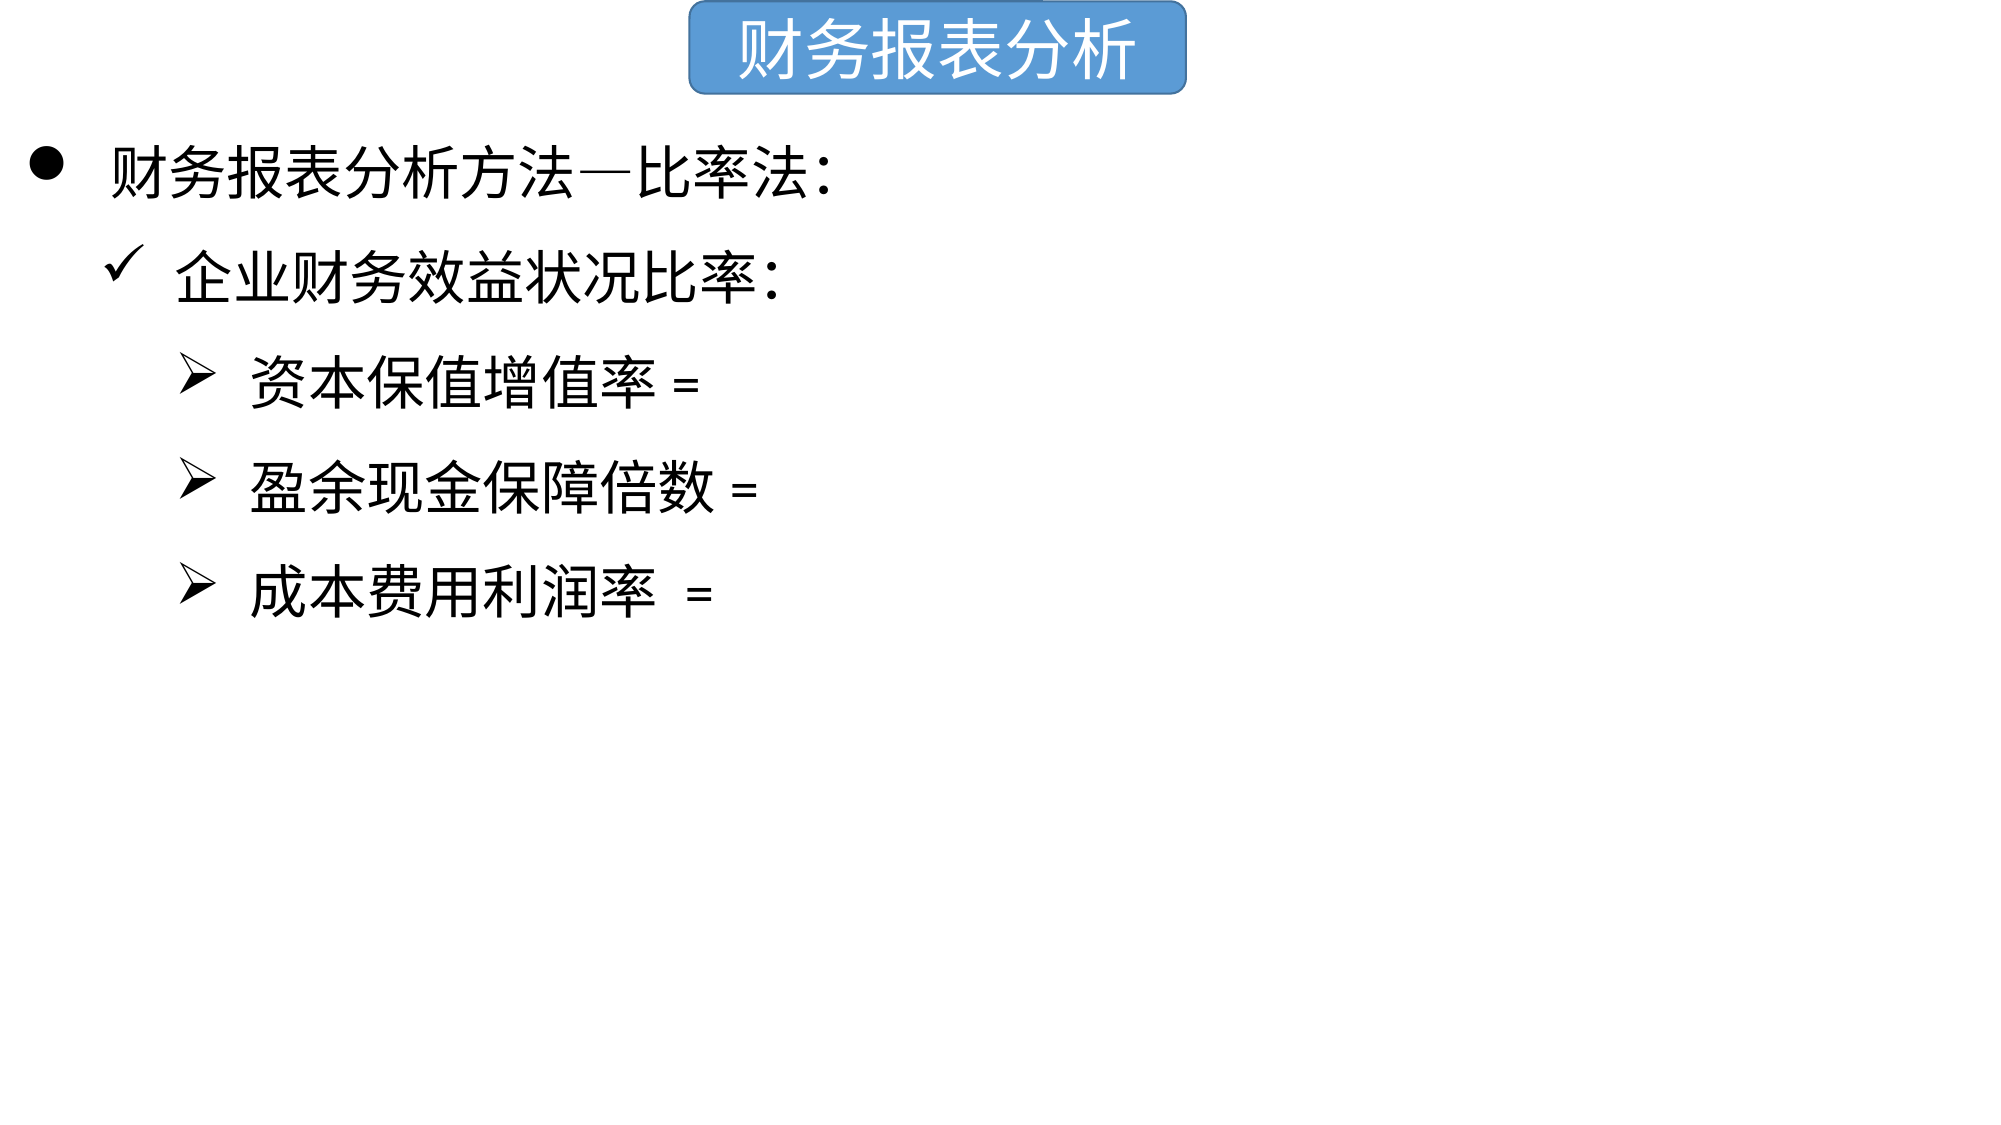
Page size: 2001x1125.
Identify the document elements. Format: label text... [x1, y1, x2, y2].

text_box 财务报表分析 [688, 0, 1187, 95]
